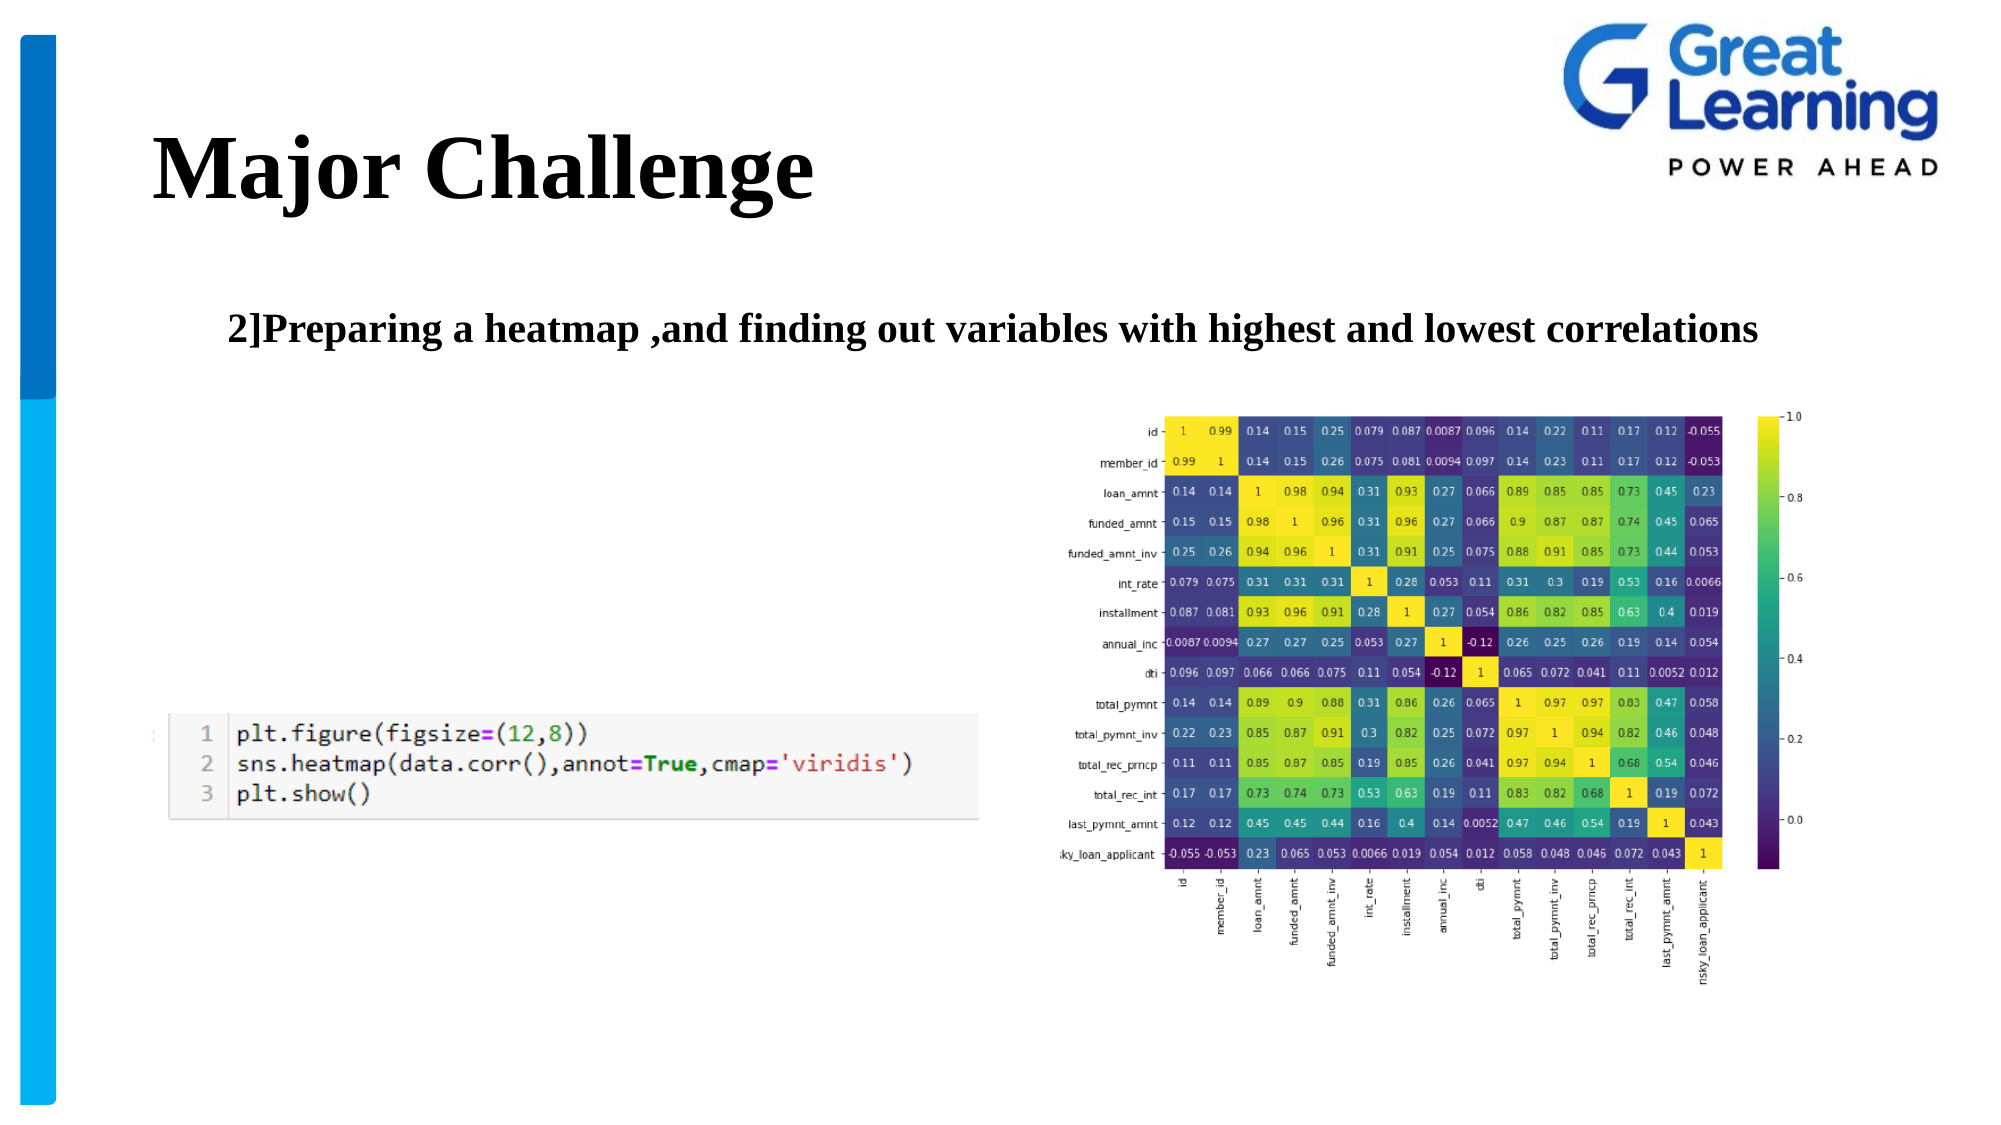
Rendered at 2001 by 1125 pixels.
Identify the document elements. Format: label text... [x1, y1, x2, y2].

text_box [20, 394, 57, 1105]
picture [1060, 410, 1823, 993]
picture [1537, 1, 1967, 193]
list 2]Preparing a heatmap ,and finding out variables with highest and lowest correlations [137, 299, 1863, 1014]
text_box [20, 34, 57, 400]
picture [153, 713, 979, 825]
title Major Challenge [137, 59, 1863, 278]
